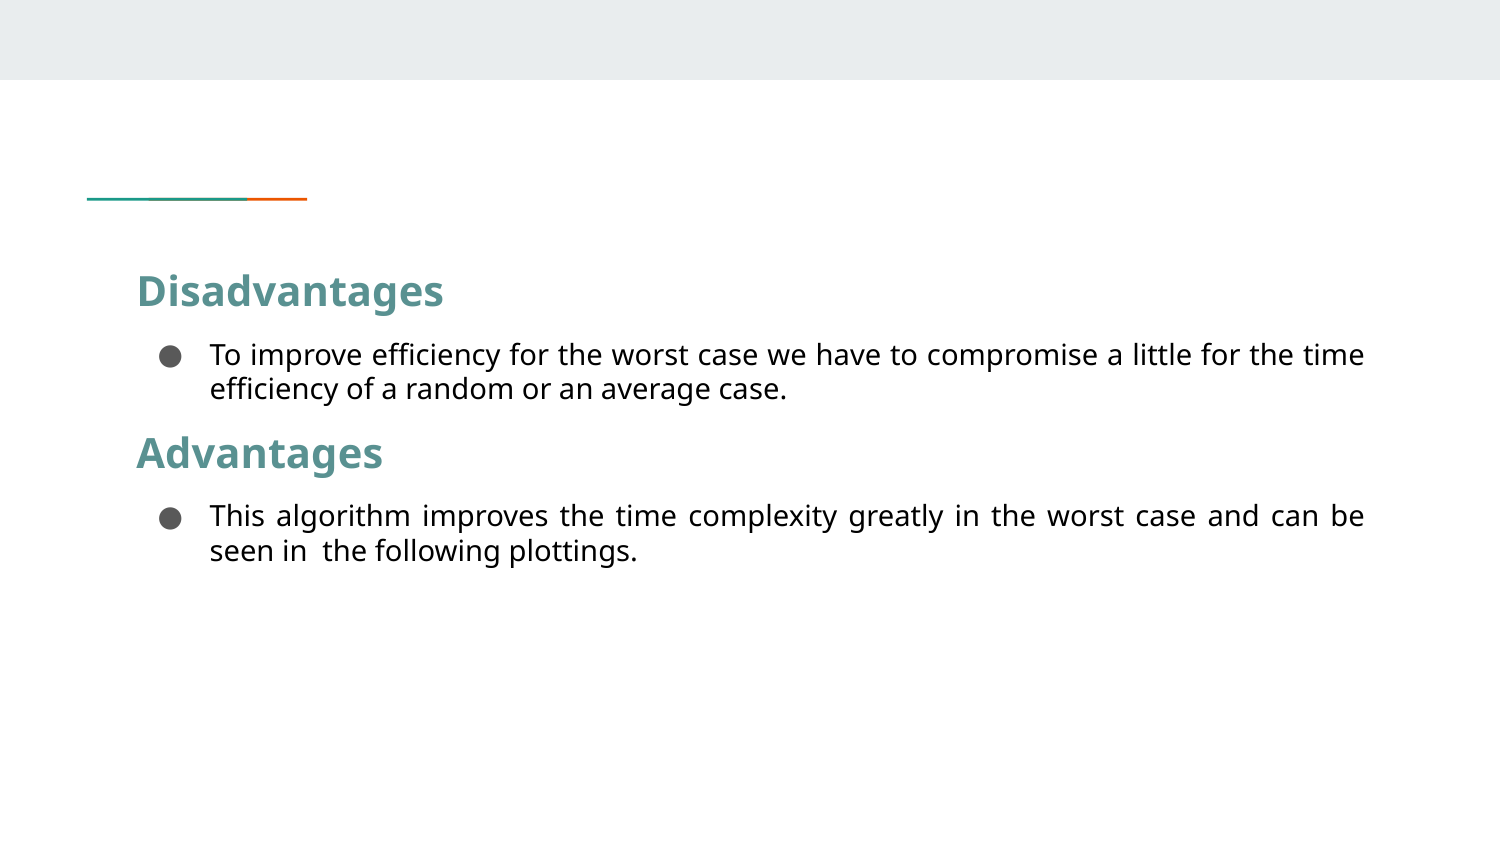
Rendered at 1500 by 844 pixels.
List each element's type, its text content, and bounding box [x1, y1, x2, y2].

list Disadvantages To improve efficiency for the worst case we have to compromise a little for the time efficiency of a random or an average case. Advantages This algorithm improves the time complexity greatly in the worst case and can be seen in the following plottings. [119, 249, 1381, 712]
